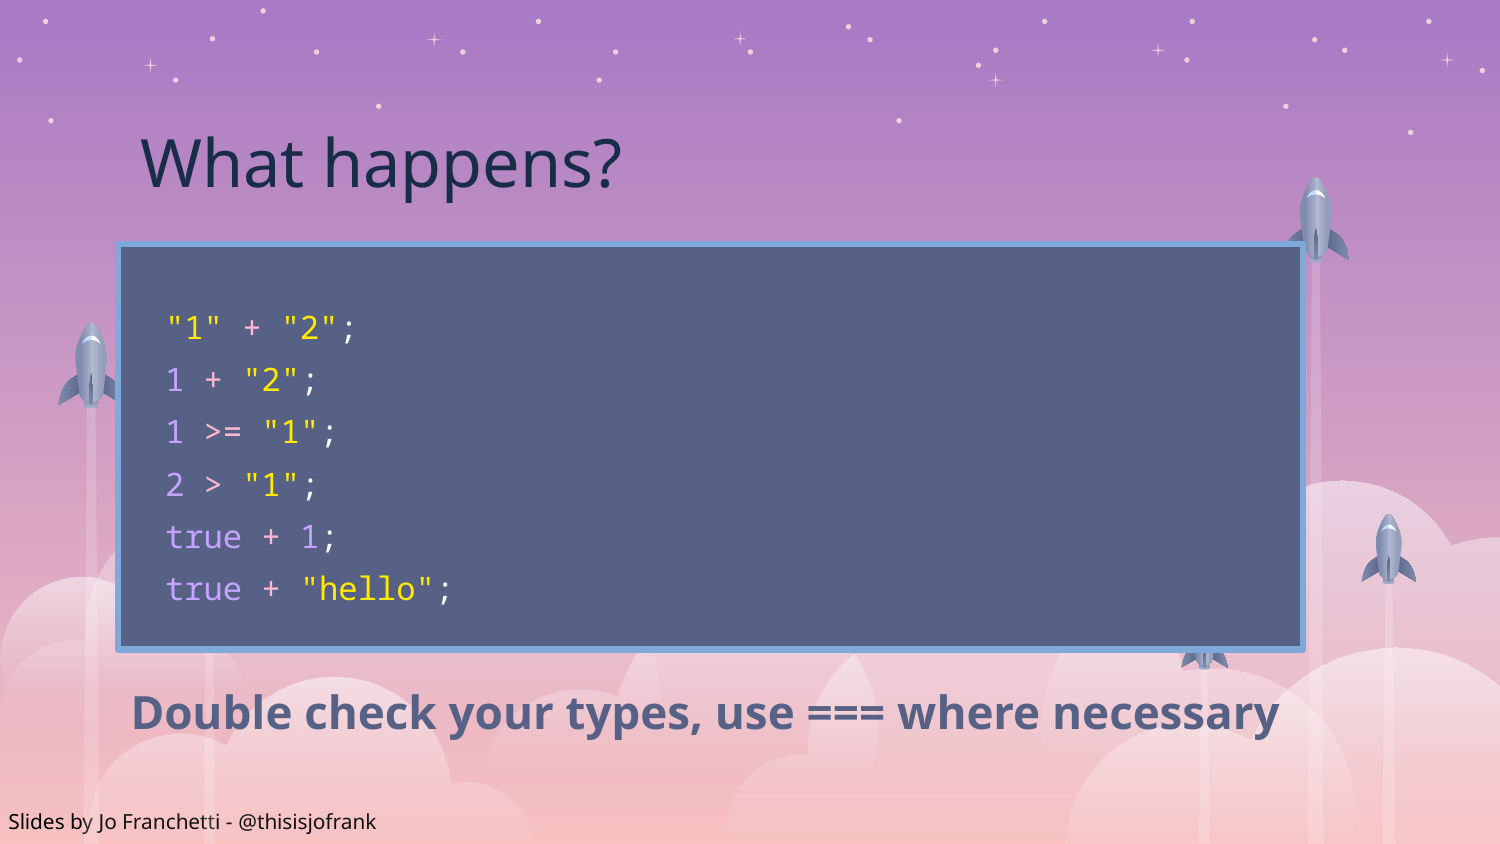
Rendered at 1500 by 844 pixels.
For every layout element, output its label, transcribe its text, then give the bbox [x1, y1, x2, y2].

title "1" + "2"; 1 + "2"; 1 >= "1"; 2 > "1"; true + 1; true + "hello"; [165, 293, 1260, 584]
title What happens? [140, 137, 1165, 203]
title Double check your types, use === where necessary [130, 674, 1281, 740]
text_box [118, 243, 1303, 650]
